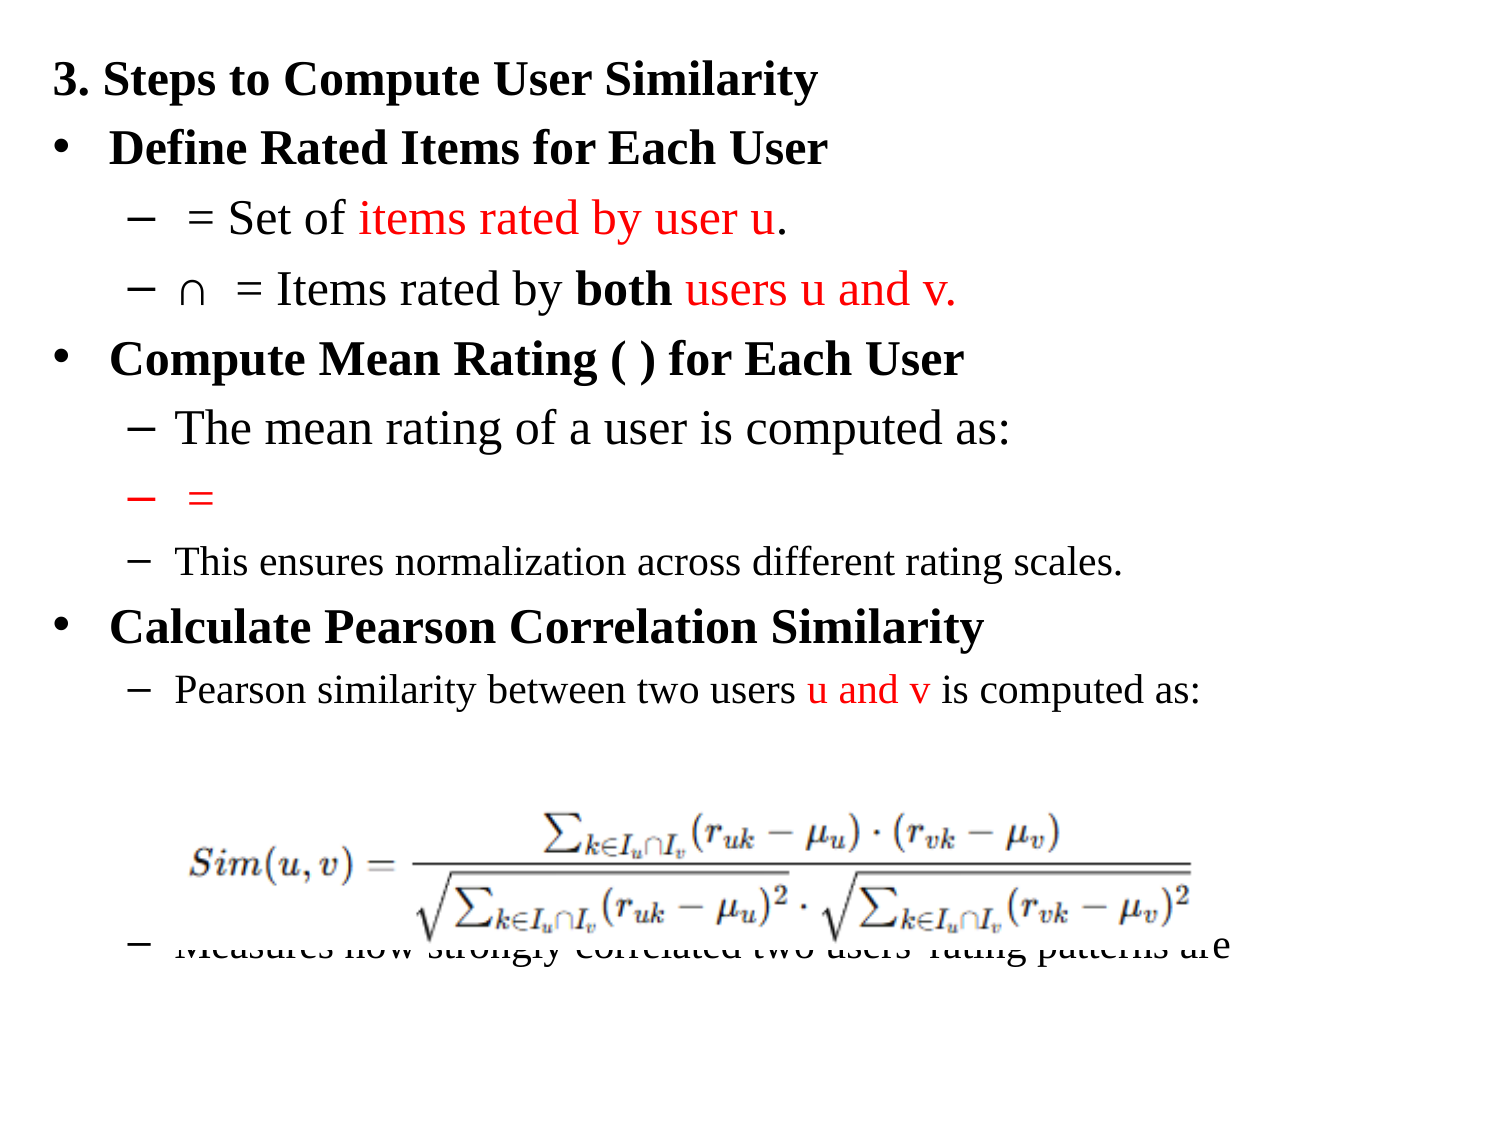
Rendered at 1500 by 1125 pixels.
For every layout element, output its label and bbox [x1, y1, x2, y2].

picture [174, 787, 1212, 951]
